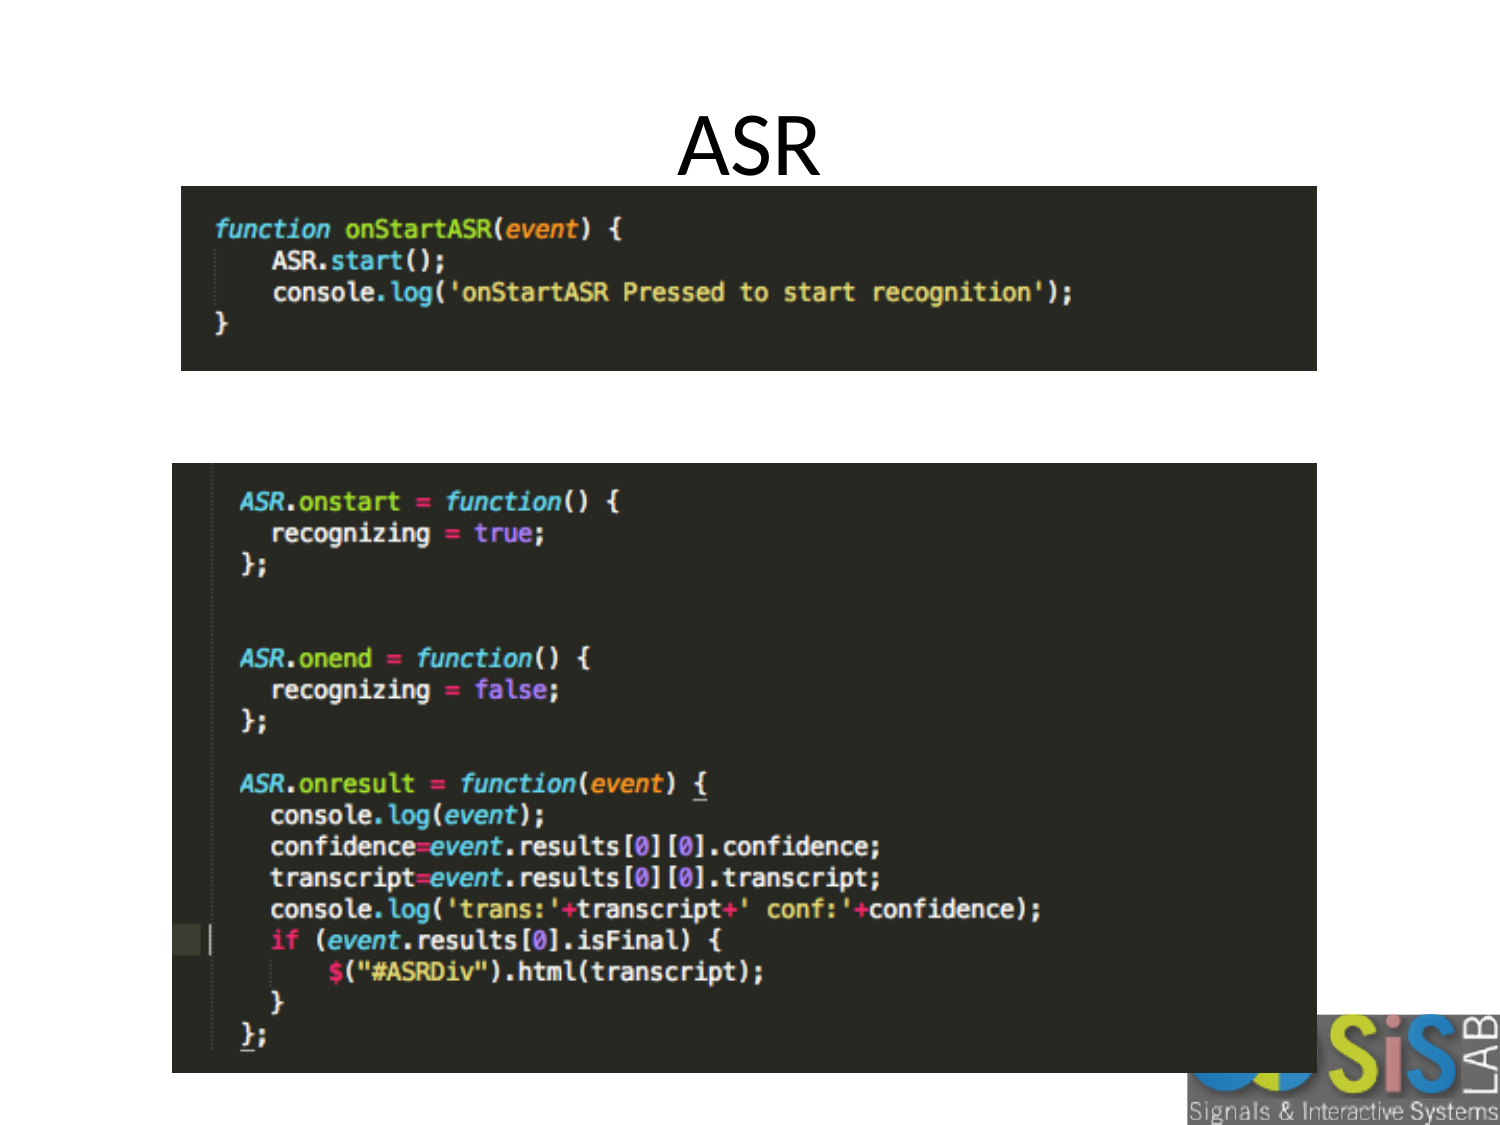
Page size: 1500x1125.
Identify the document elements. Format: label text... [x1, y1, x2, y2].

title ASR [75, 45, 1425, 233]
picture [172, 463, 1500, 1125]
picture [180, 186, 1317, 371]
